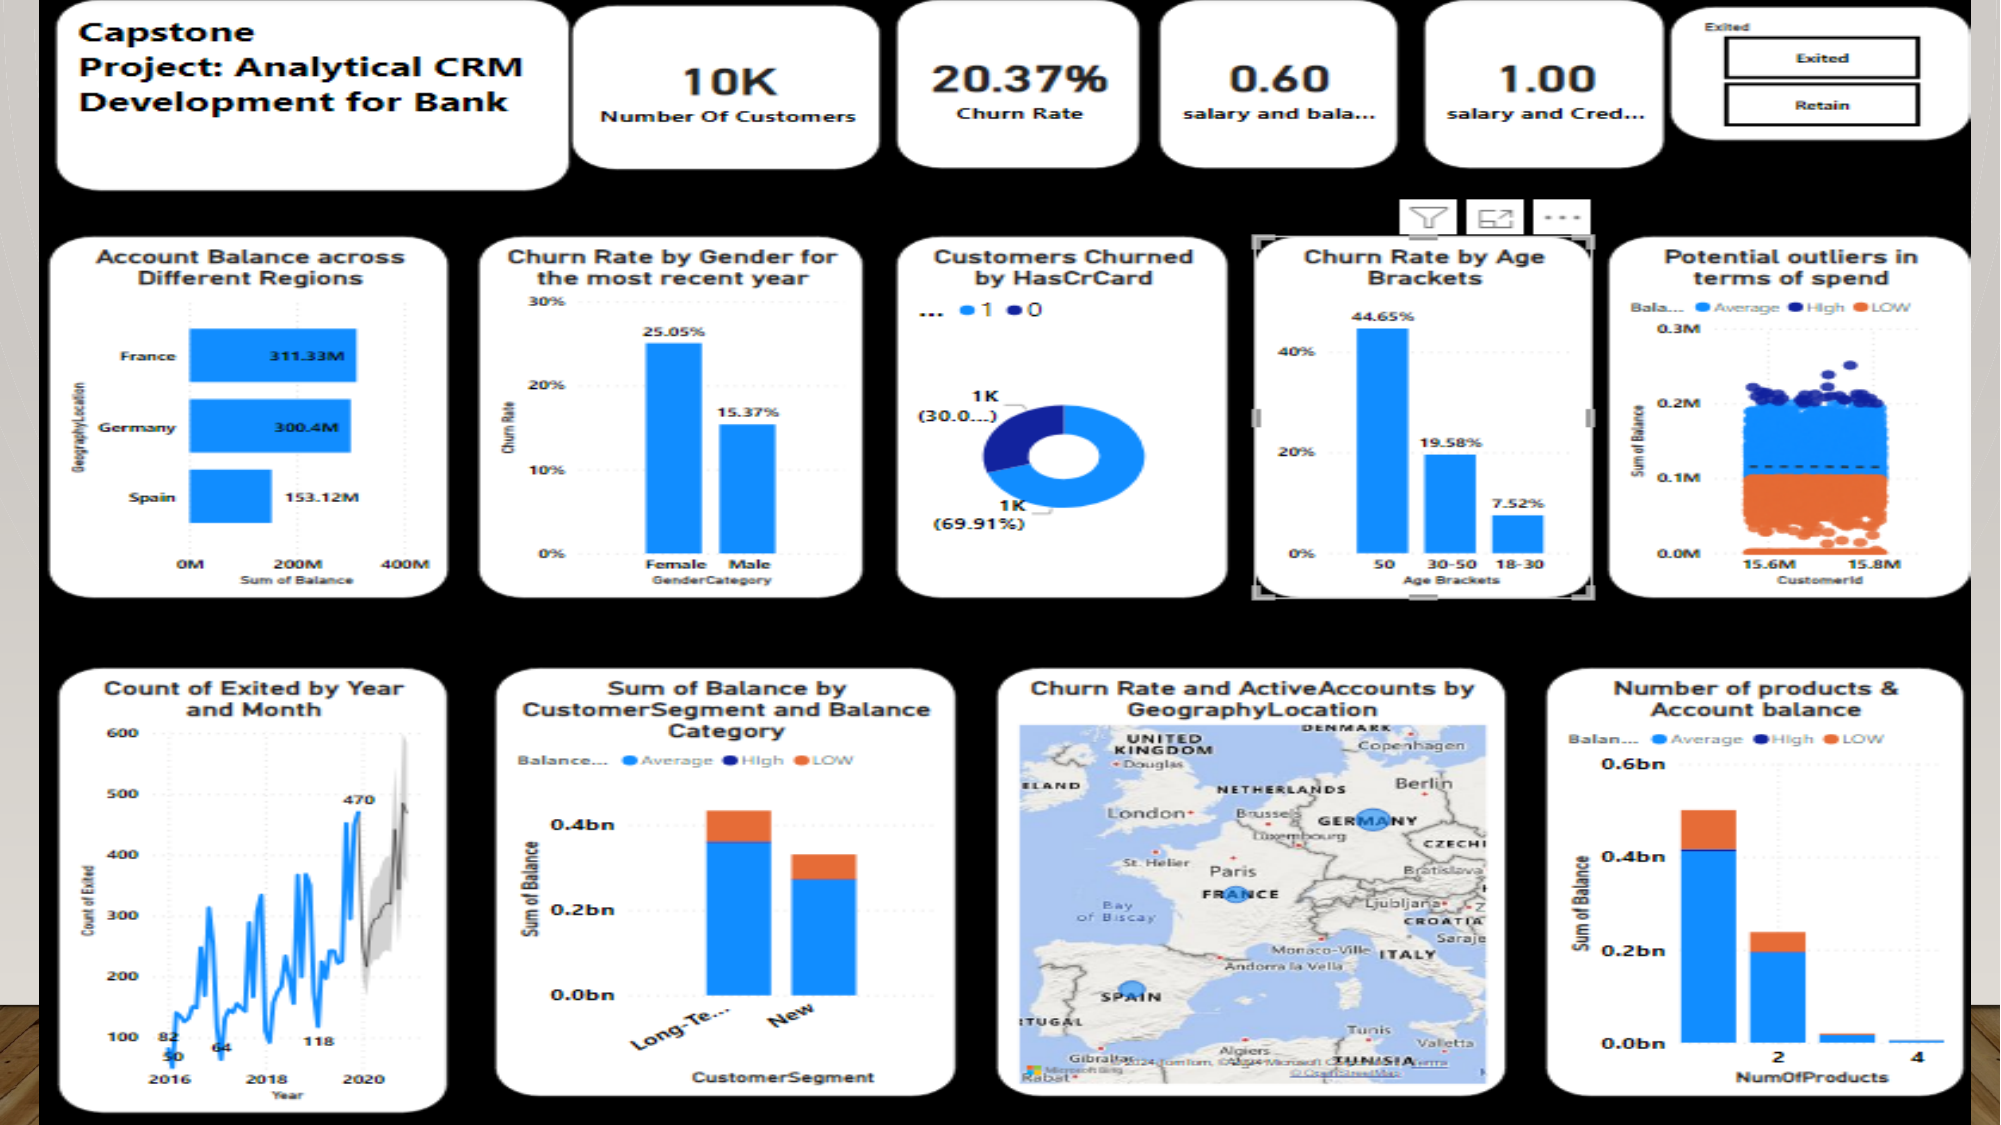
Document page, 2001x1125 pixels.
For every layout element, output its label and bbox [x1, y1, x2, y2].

picture [0, 1005, 39, 1125]
picture [1972, 1005, 2000, 1125]
list [39, 0, 1972, 1125]
